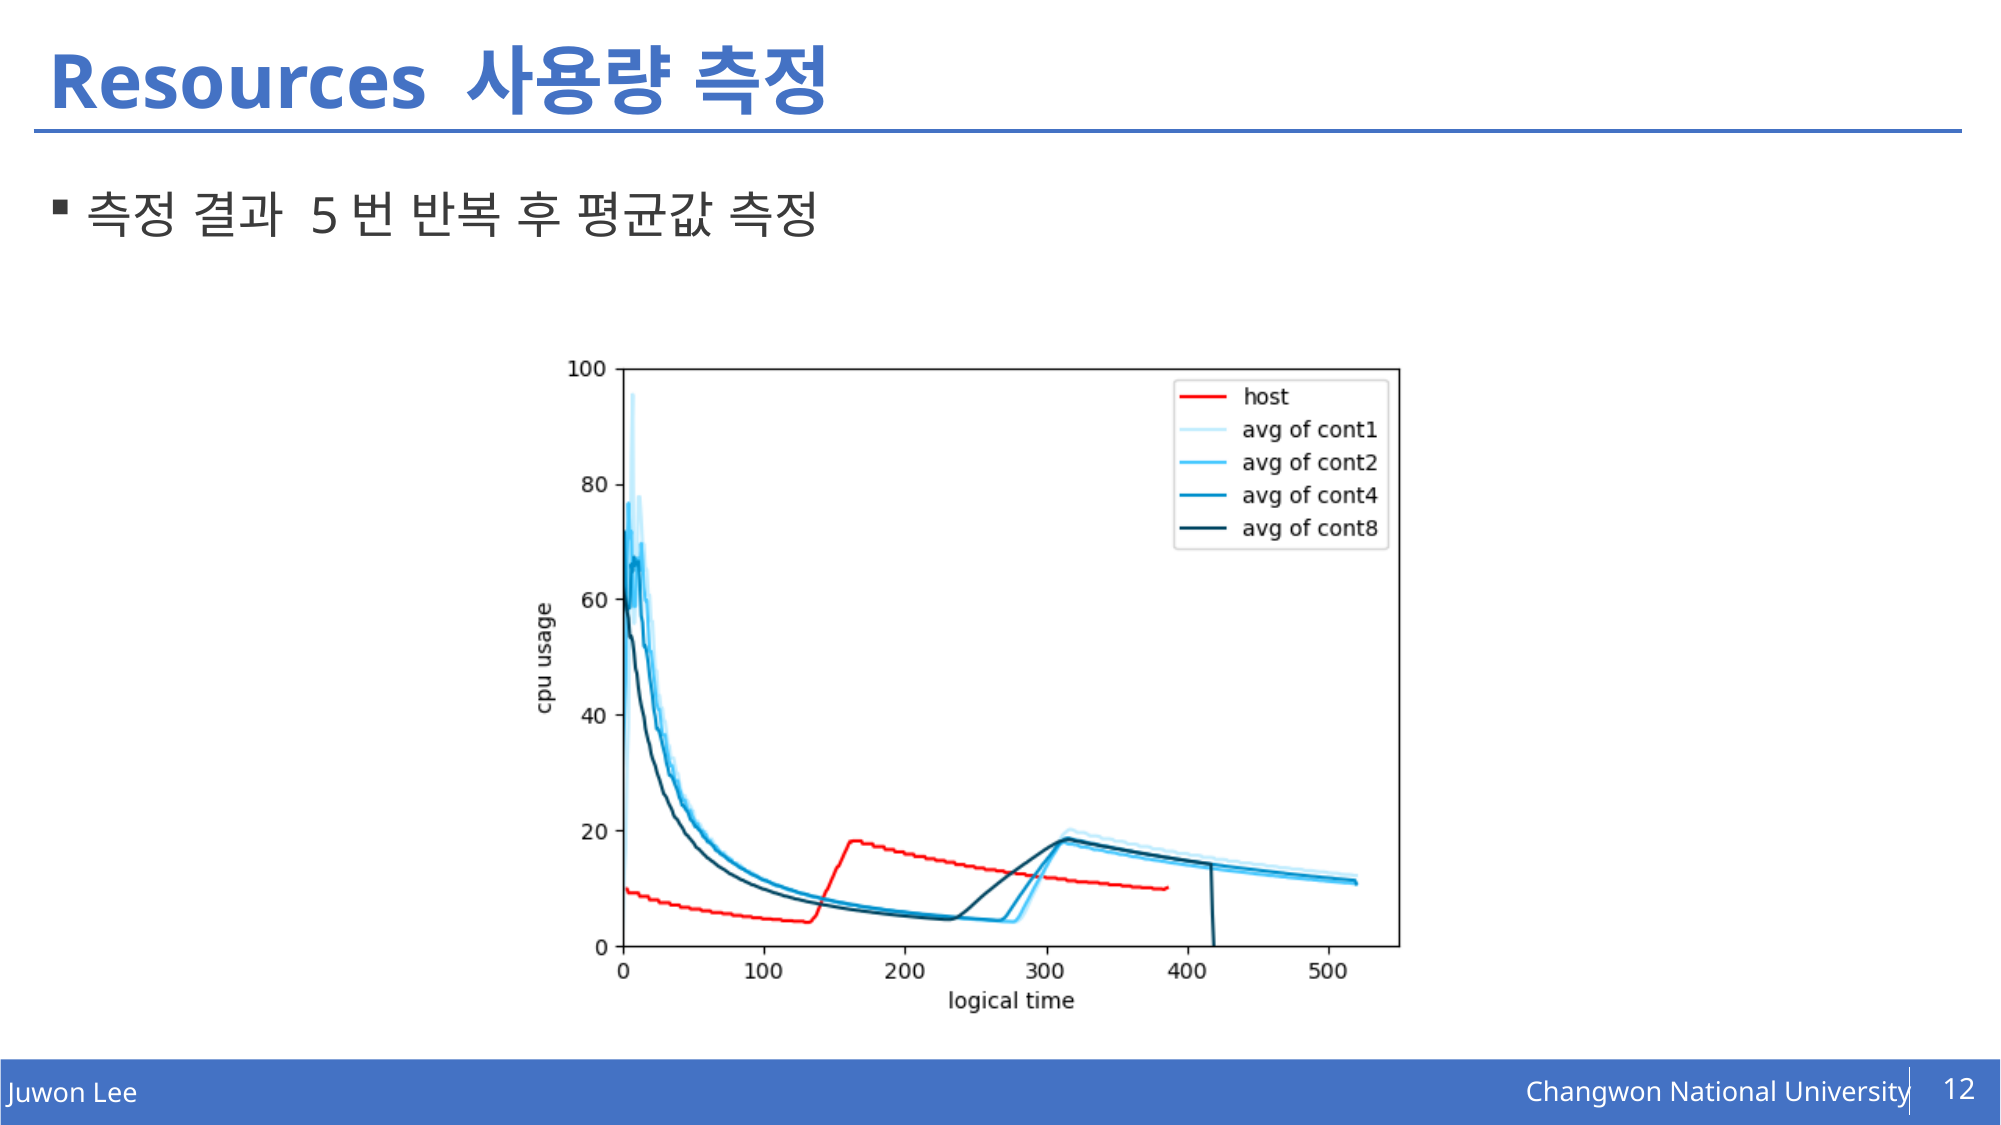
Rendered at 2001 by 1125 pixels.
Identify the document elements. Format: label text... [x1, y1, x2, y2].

list 측정 결과 5번 반복 후 평균값 측정 [33, 152, 1963, 997]
title Resources 사용량 측정 [33, 27, 1963, 143]
slide_number 12 [1922, 1060, 1996, 1121]
picture [498, 278, 1499, 1029]
